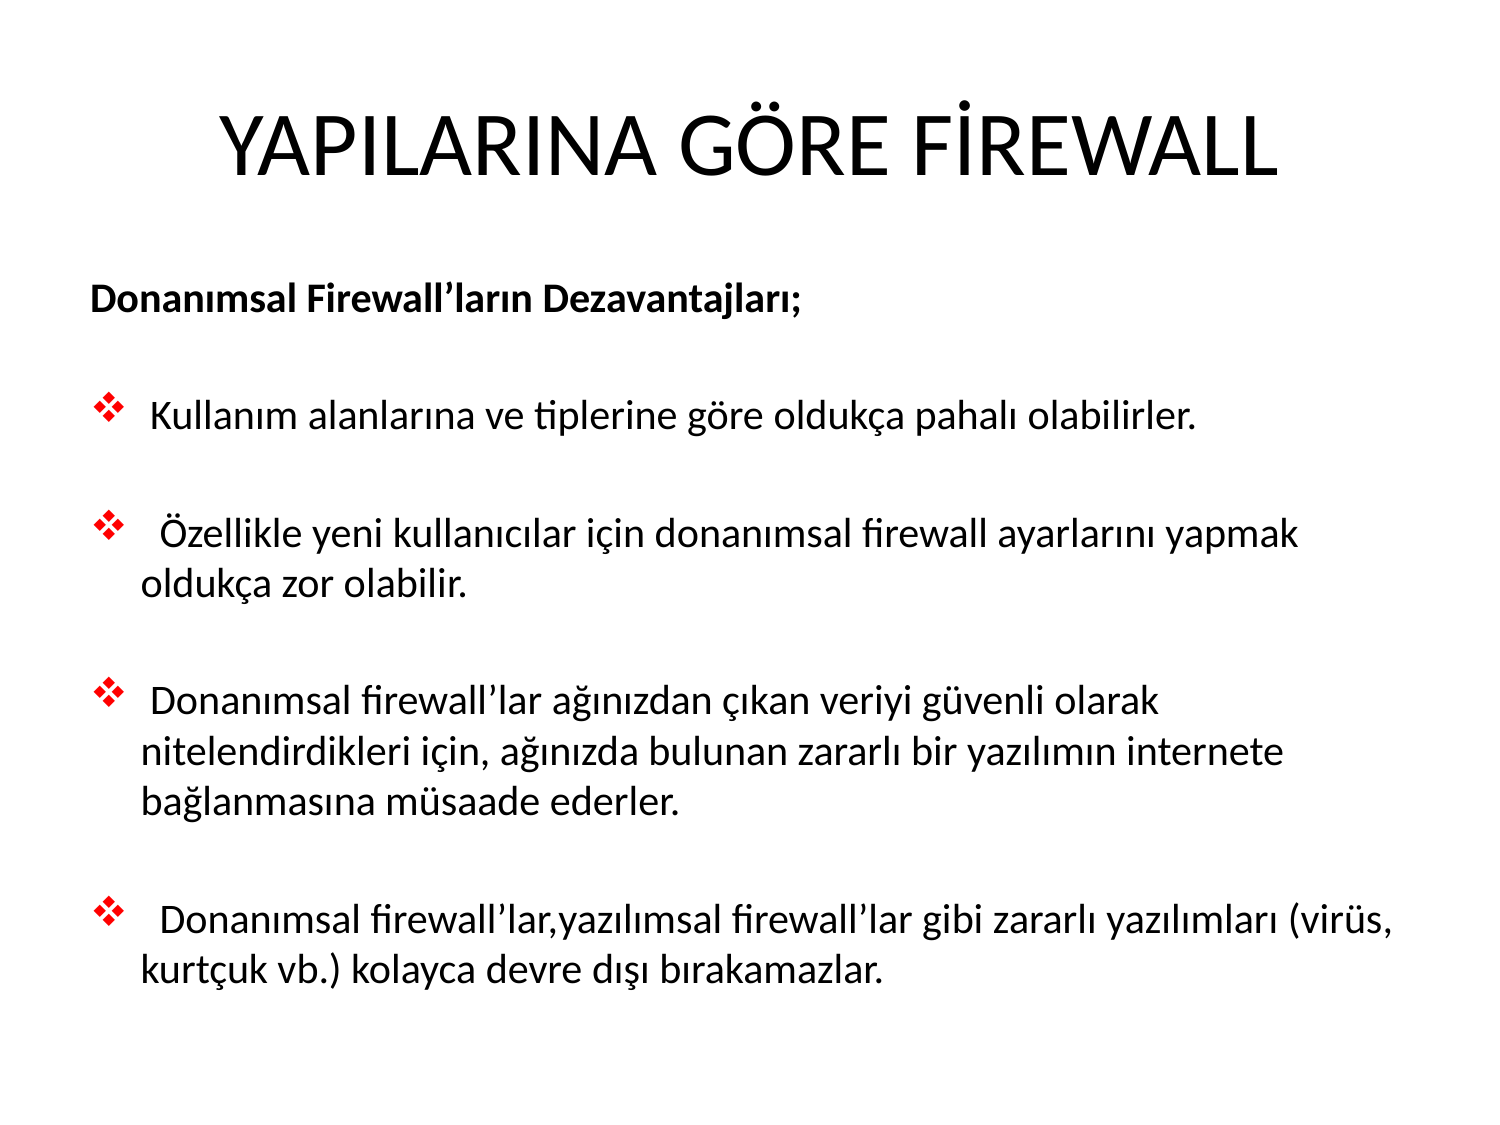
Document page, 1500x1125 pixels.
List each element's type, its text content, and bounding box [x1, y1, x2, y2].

list Donanımsal Firewall’ların Dezavantajları; Kullanım alanlarına ve tiplerine göre oldukça pahalı olabilirler. Özellikle yeni kullanıcılar için donanımsal firewall ayarlarını yapmak oldukça zor olabilir. Donanımsal firewall’lar ağınızdan çıkan veriyi güvenli olarak nitelendirdikleri için, ağınızda bulunan zararlı bir yazılımın internete bağlanmasına müsaade ederler. Donanımsal firewall’lar,yazılımsal firewall’lar gibi zararlı yazılımları (virüs, kurtçuk vb.) kolayca devre dışı bırakamazlar. [75, 262, 1425, 1005]
title YAPILARINA GÖRE FİREWALL [75, 45, 1425, 233]
